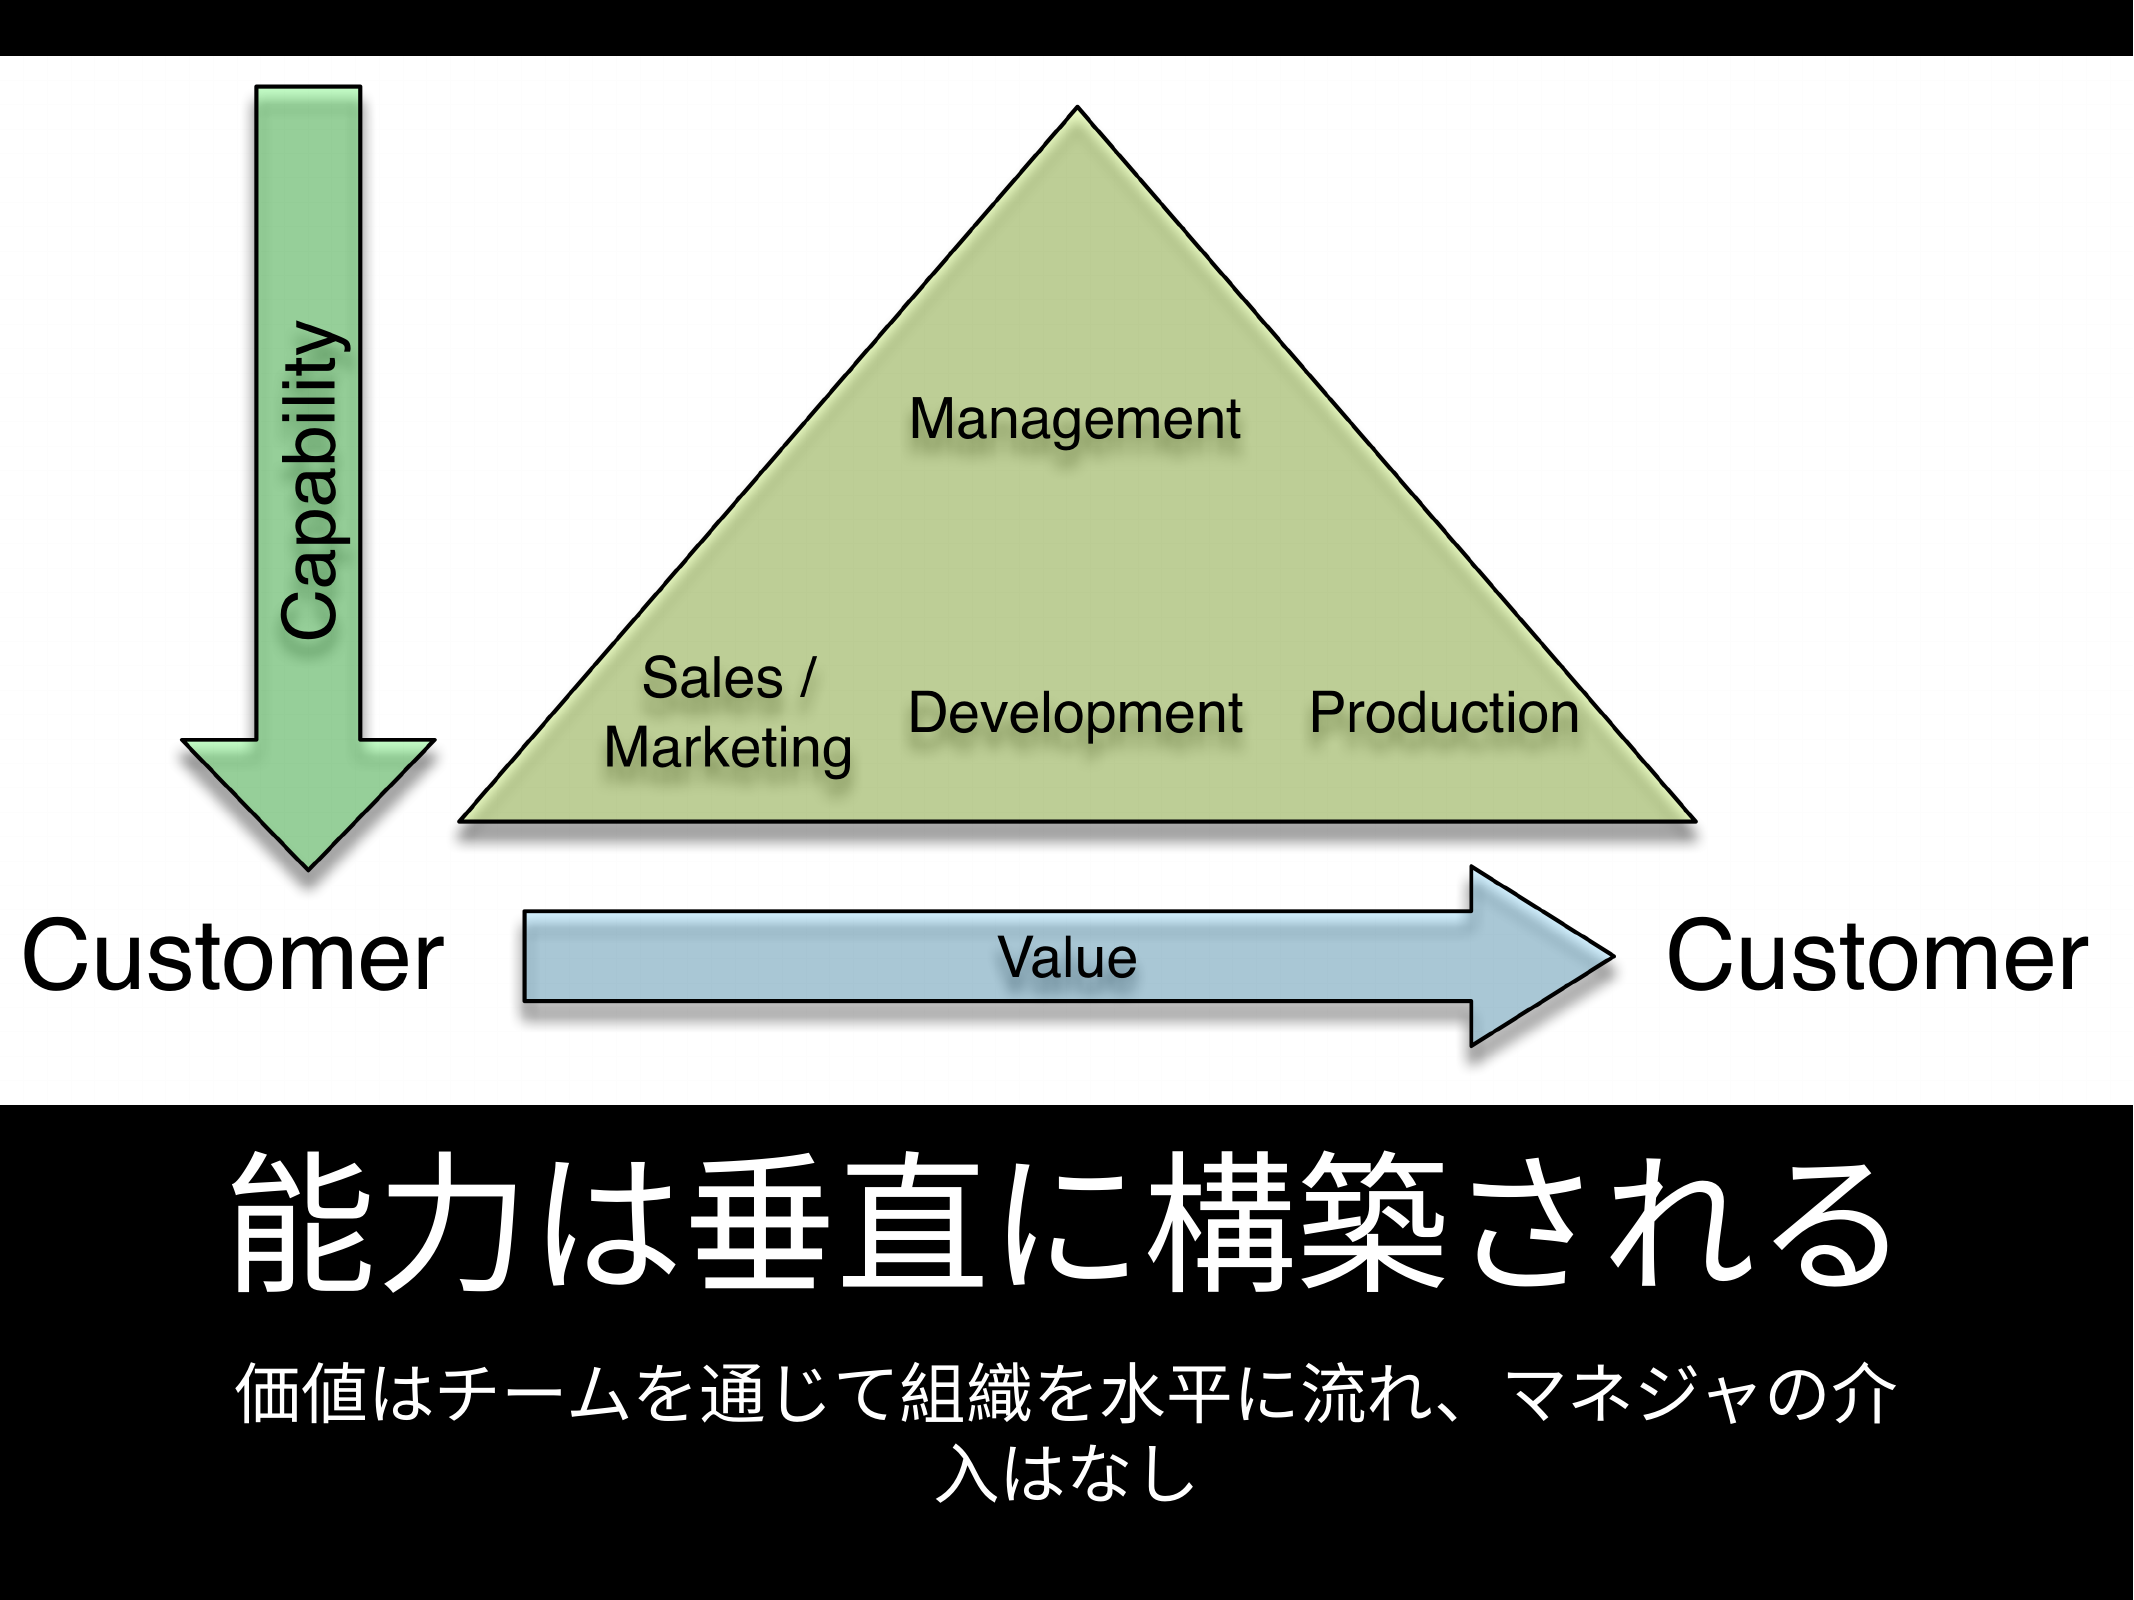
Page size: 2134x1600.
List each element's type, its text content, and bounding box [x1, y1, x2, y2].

title 能力は垂直に構築される [207, 1105, 1926, 1336]
list 価値はチームを通じて組織を水平に流れ、マネジャの介入はなし [207, 1343, 1926, 1530]
picture [0, 55, 2134, 1105]
